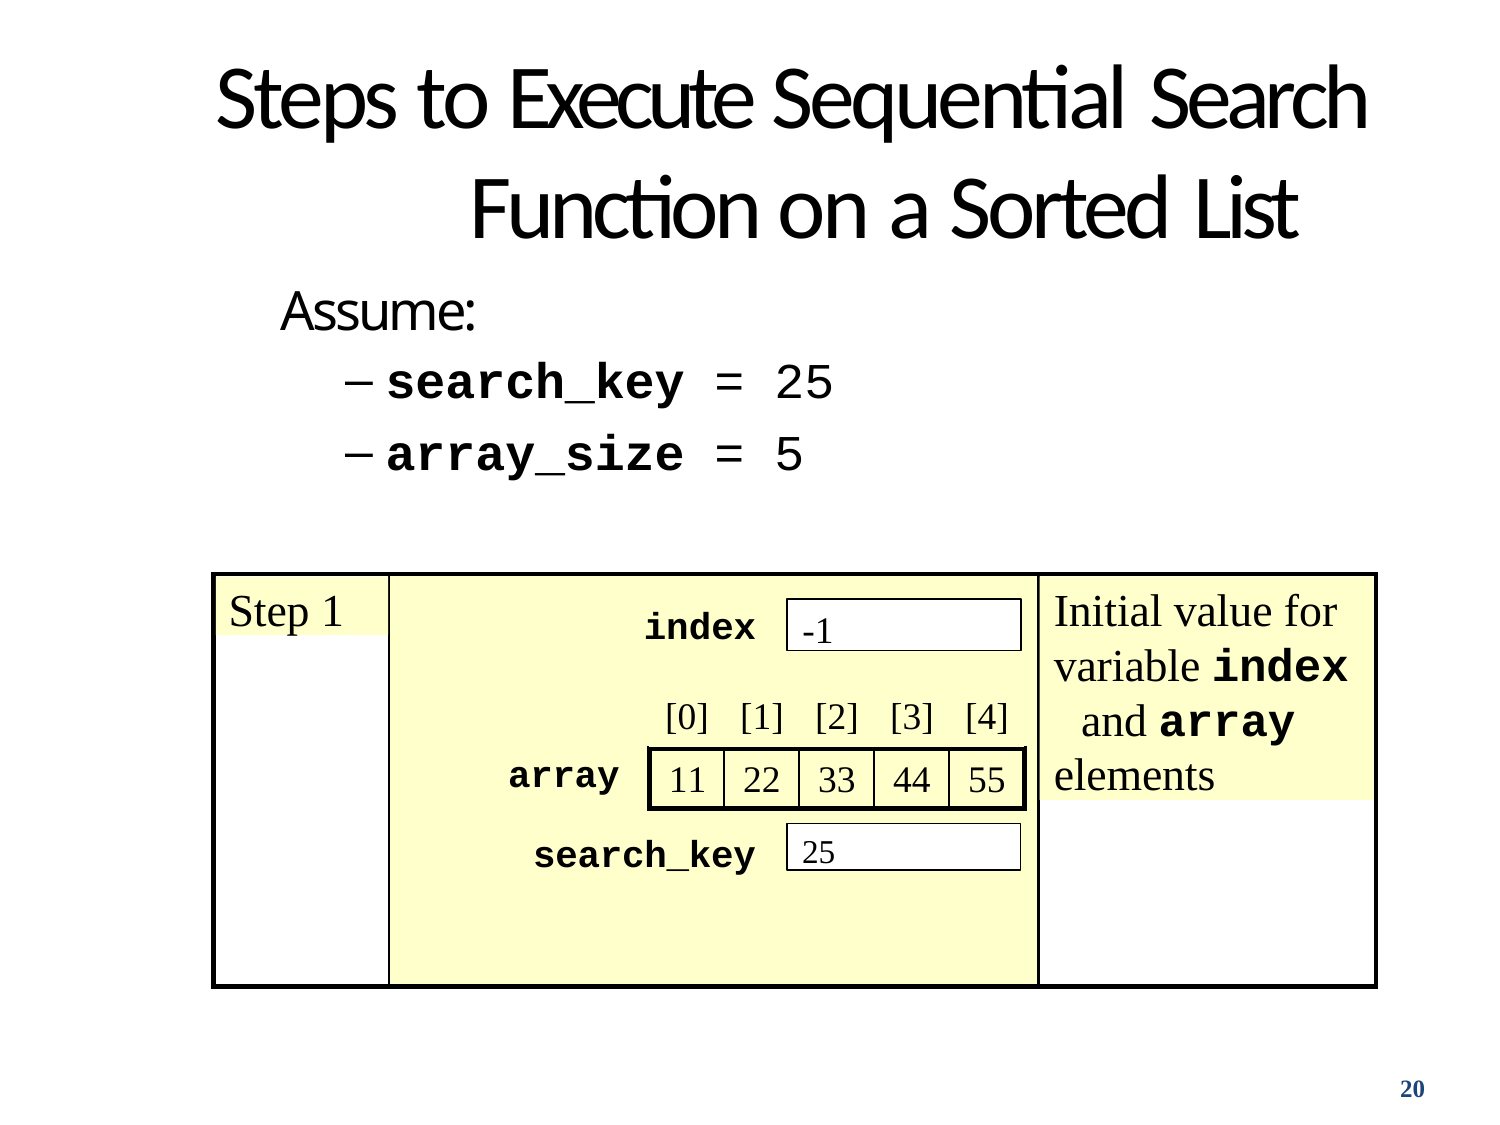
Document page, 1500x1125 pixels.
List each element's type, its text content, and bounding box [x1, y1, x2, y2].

text_box search_key [533, 827, 760, 875]
text_box Initial value for variable index and array elements [1039, 576, 1374, 801]
table_header [0] [649, 697, 725, 747]
table_header [2] [800, 697, 875, 747]
text_box 20 [1398, 1069, 1428, 1102]
text_box 11 22 33 44 55 [668, 753, 1008, 801]
table_header [1] [725, 697, 800, 747]
text_box -1 [787, 599, 1021, 651]
text_box 25 [786, 823, 1021, 871]
text_box Assume: search_key = 25 array_size = 5 [278, 266, 838, 481]
table_header [3] [875, 697, 950, 747]
text_box index [643, 600, 759, 648]
text_box [390, 575, 1038, 986]
table_header [4] [950, 697, 1024, 747]
text_box Step 1 [215, 576, 389, 636]
text_box array [508, 747, 623, 795]
title Steps to Execute Sequential Search Function on a Sorted List [75, 20, 1425, 257]
